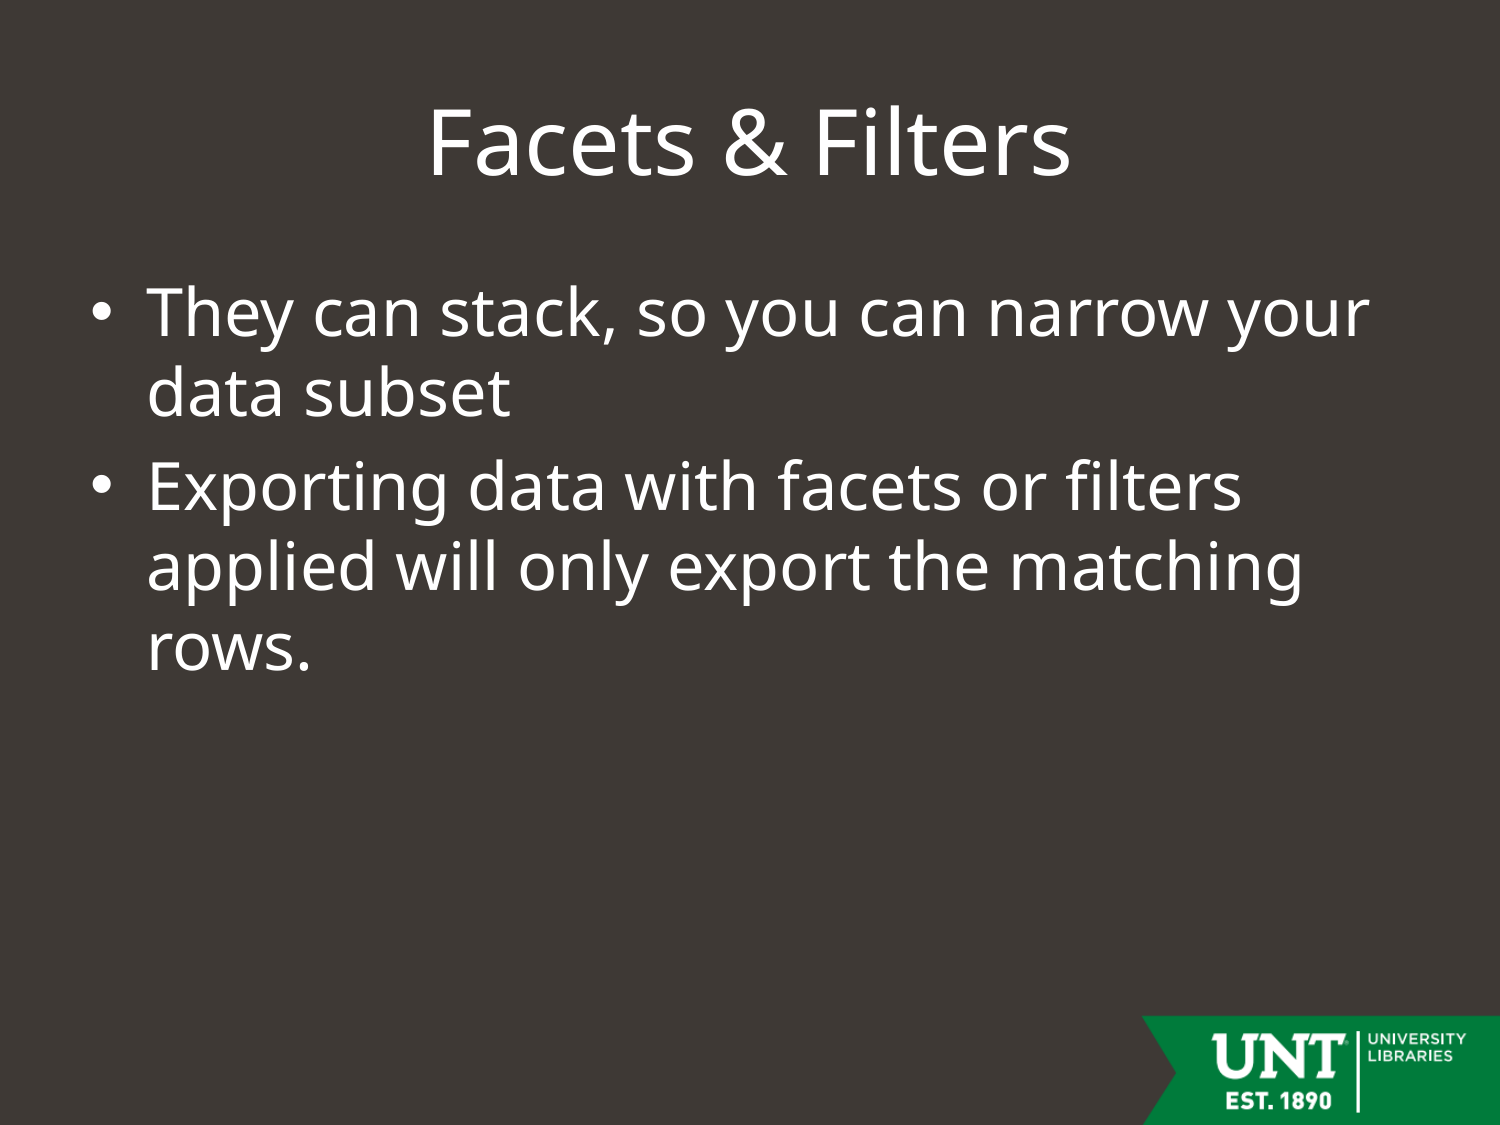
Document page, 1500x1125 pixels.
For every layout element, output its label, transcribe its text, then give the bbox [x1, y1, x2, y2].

list They can stack, so you can narrow your data subset Exporting data with facets or filters applied will only export the matching rows. [75, 262, 1425, 1005]
title Facets & Filters [75, 45, 1425, 233]
